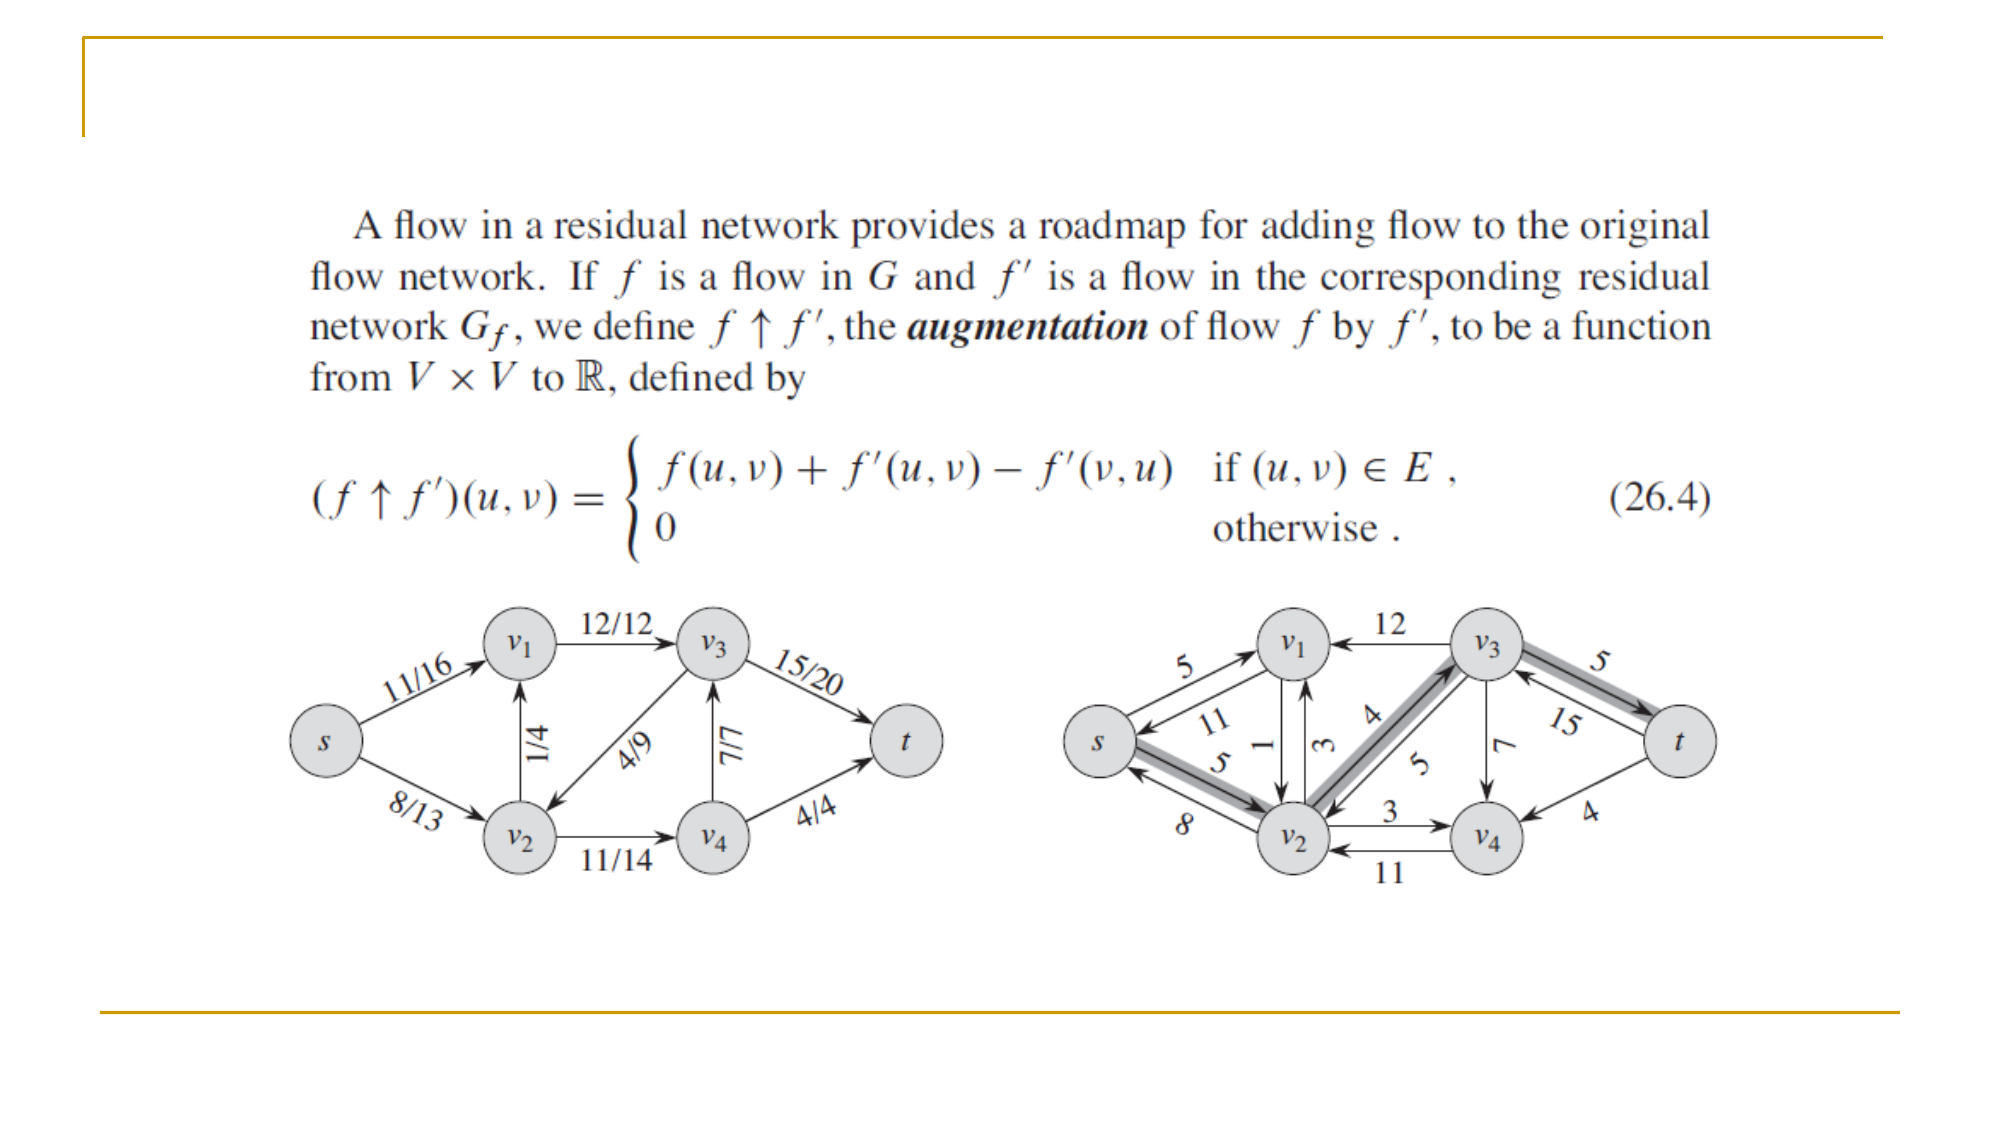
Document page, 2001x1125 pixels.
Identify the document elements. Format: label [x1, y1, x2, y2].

picture [286, 207, 1729, 896]
